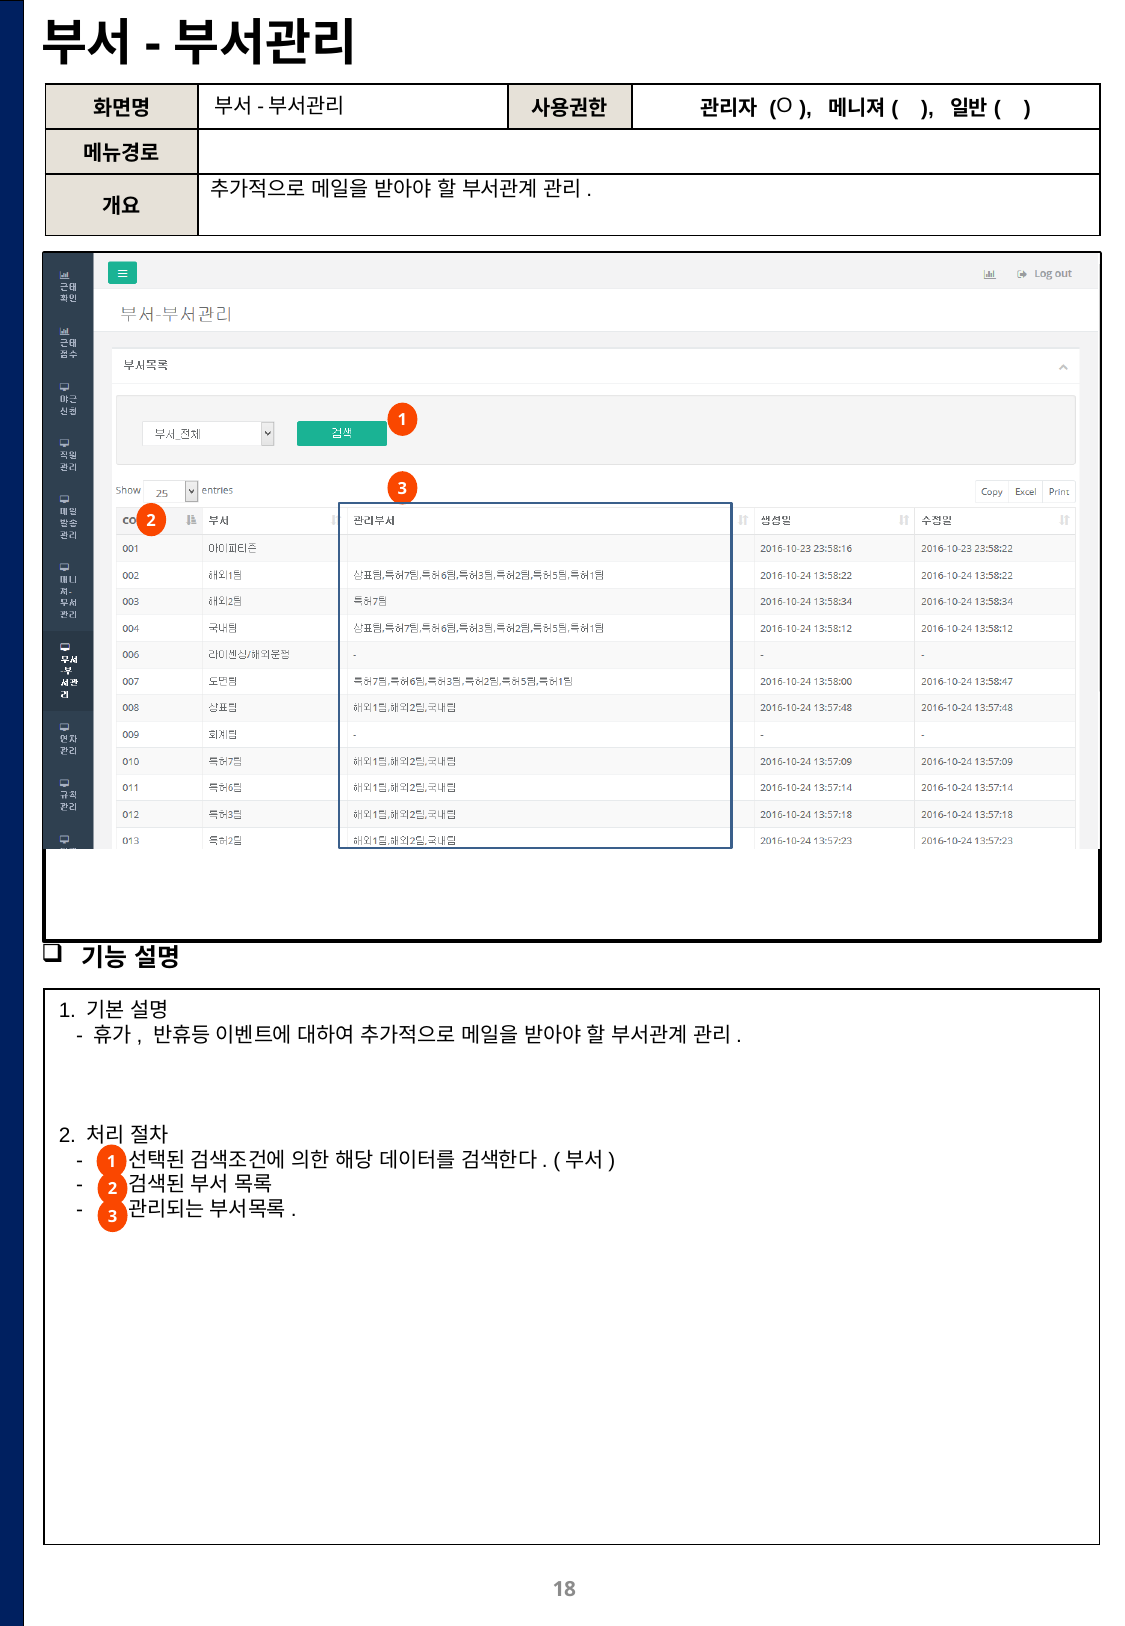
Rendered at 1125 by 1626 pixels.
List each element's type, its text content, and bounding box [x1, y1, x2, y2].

picture [43, 253, 1100, 849]
text_box [42, 855, 1102, 941]
text_box 기능 설명 [26, 941, 1107, 949]
text_box 추가적으로 메일을 받아야 할 부서관계 관리. [196, 167, 932, 208]
text_box 1 [96, 1144, 127, 1175]
text_box 부서-부서관리 [199, 85, 508, 126]
title 부서-부서관리 [26, 1, 1094, 79]
text_box O [761, 84, 803, 125]
text_box 2 [97, 1171, 128, 1202]
text_box 3 [97, 1198, 128, 1233]
text_box 1. 기본 설명 - 휴가, 반휴등 이벤트에 대하여 추가적으로 메일을 받아야 할 부서관계 관리. 2. 처리 절차 - 선택된 검색조건에 의한 해당 데이터를 검색한다. (부서) - 검색된 부서 목록 - 관리되는 부서목록. [43, 988, 1100, 1545]
